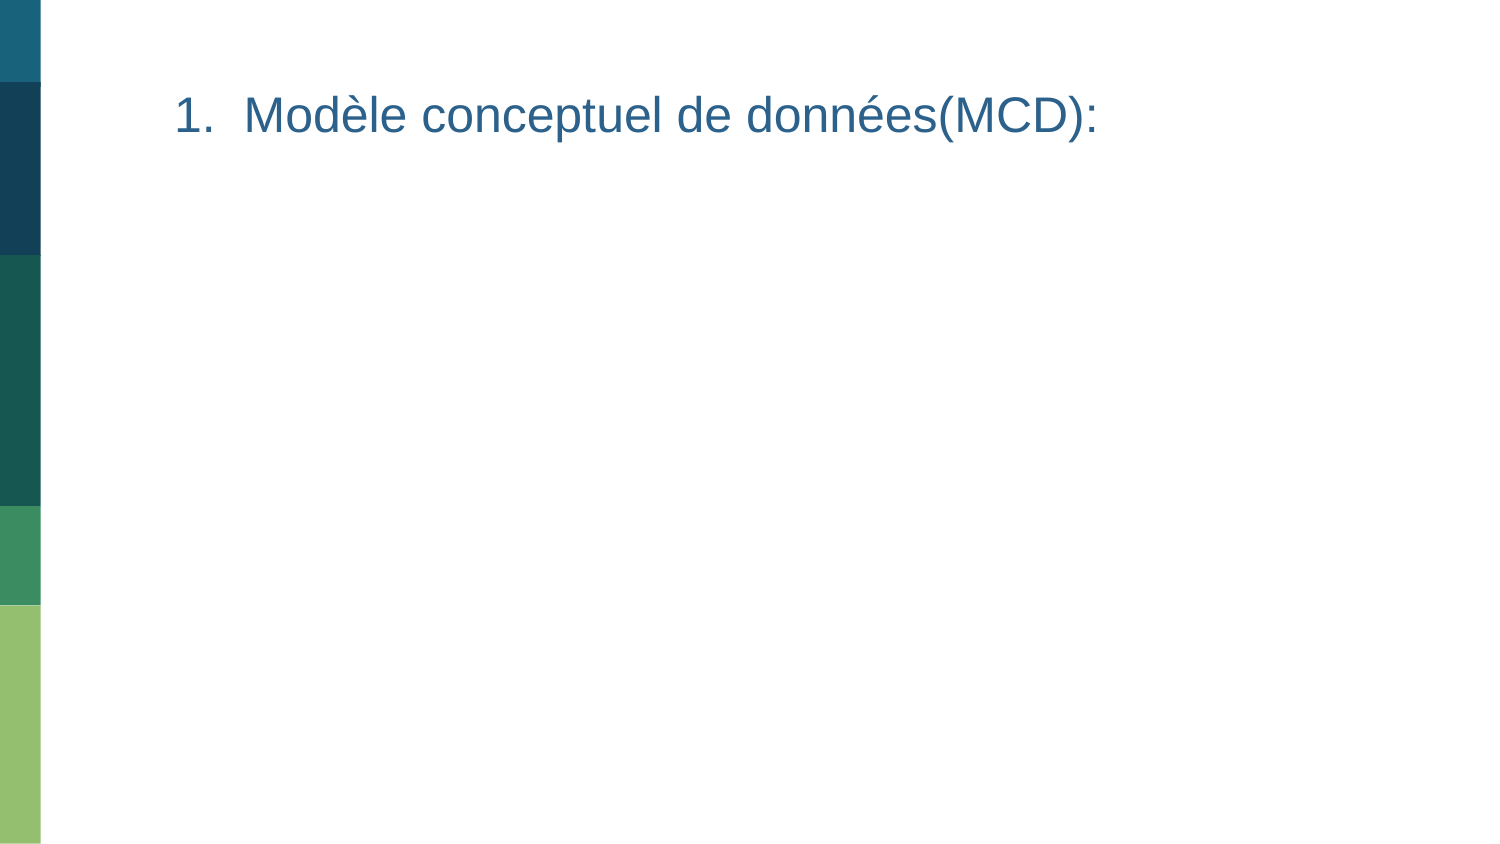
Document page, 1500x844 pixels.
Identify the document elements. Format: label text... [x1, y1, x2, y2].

text_box 1. Modèle conceptuel de données(MCD): [159, 74, 1375, 150]
